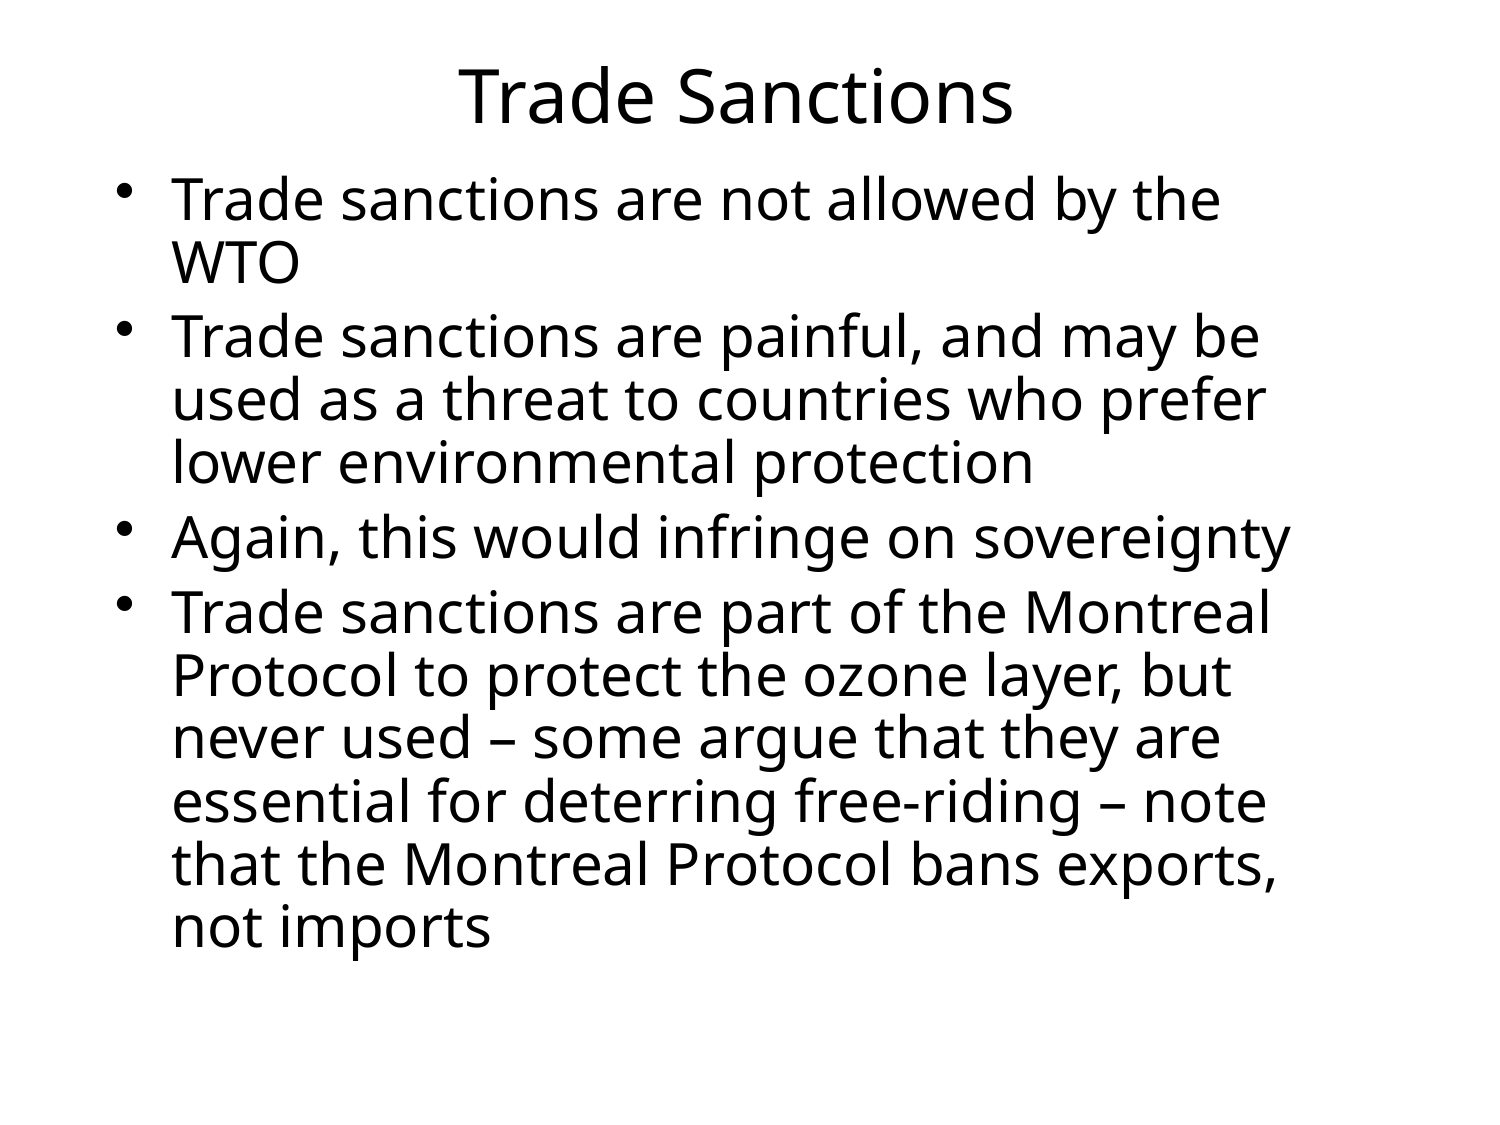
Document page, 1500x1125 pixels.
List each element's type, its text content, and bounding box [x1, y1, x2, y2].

list Trade sanctions are not allowed by the WTO Trade sanctions are painful, and may be used as a threat to countries who prefer lower environmental protection Again, this would infringe on sovereignty Trade sanctions are part of the Montreal Protocol to protect the ozone layer, but never used – some argue that they are essential for deterring free-riding – note that the Montreal Protocol bans exports, not imports [99, 162, 1376, 838]
title Trade Sanctions [99, 0, 1376, 162]
